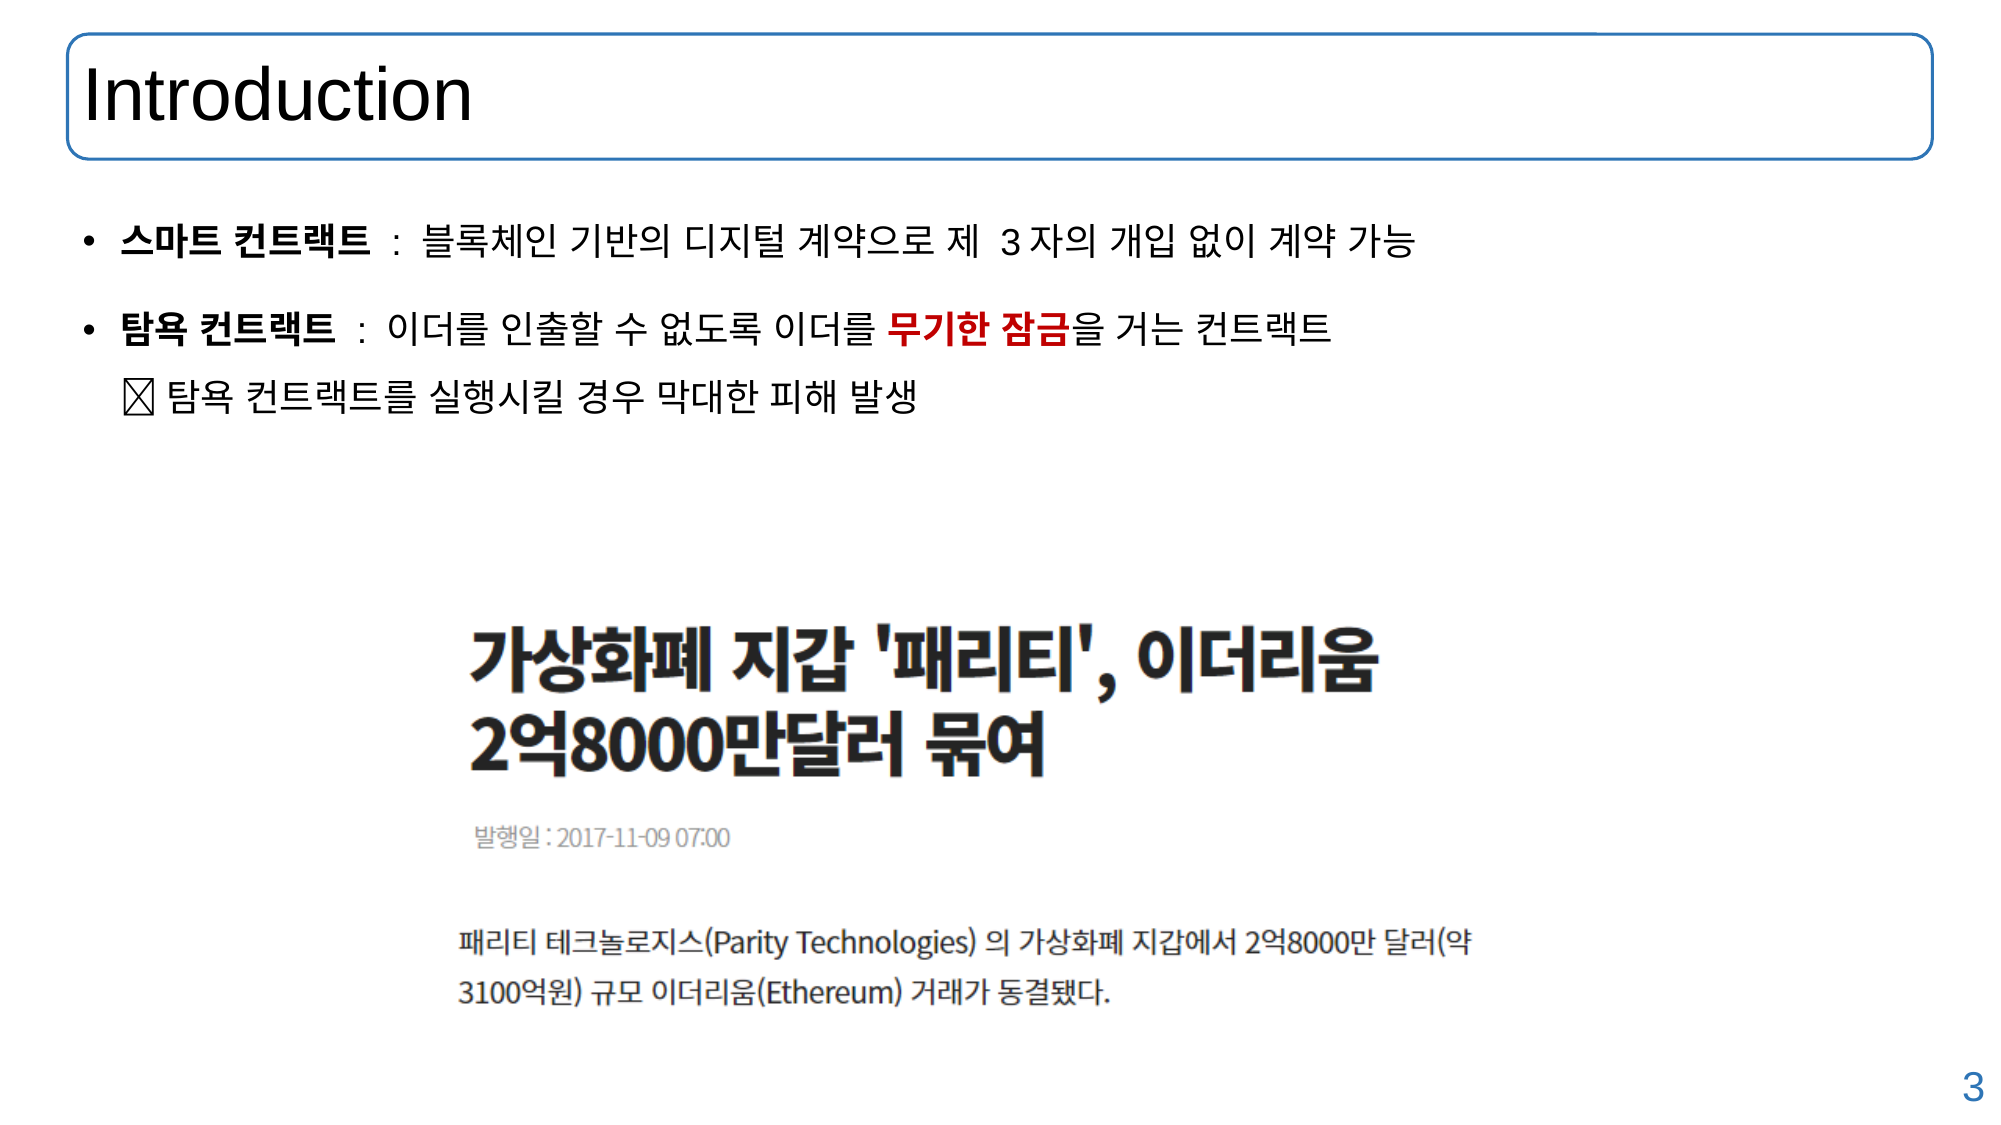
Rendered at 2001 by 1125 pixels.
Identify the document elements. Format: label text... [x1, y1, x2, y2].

picture [440, 603, 1560, 1046]
list 스마트 컨트랙트 : 블록체인 기반의 디지털 계약으로 제 3자의 개입 없이 계약 가능 탐욕 컨트랙트 : 이더를 인출할 수 없도록 이더를 무기한 잠금을 거는 컨트랙트  탐욕 컨트랙트를 실행시킬 경우 막대한 피해 발생 [67, 188, 1933, 1018]
title Introduction [67, 34, 1933, 160]
